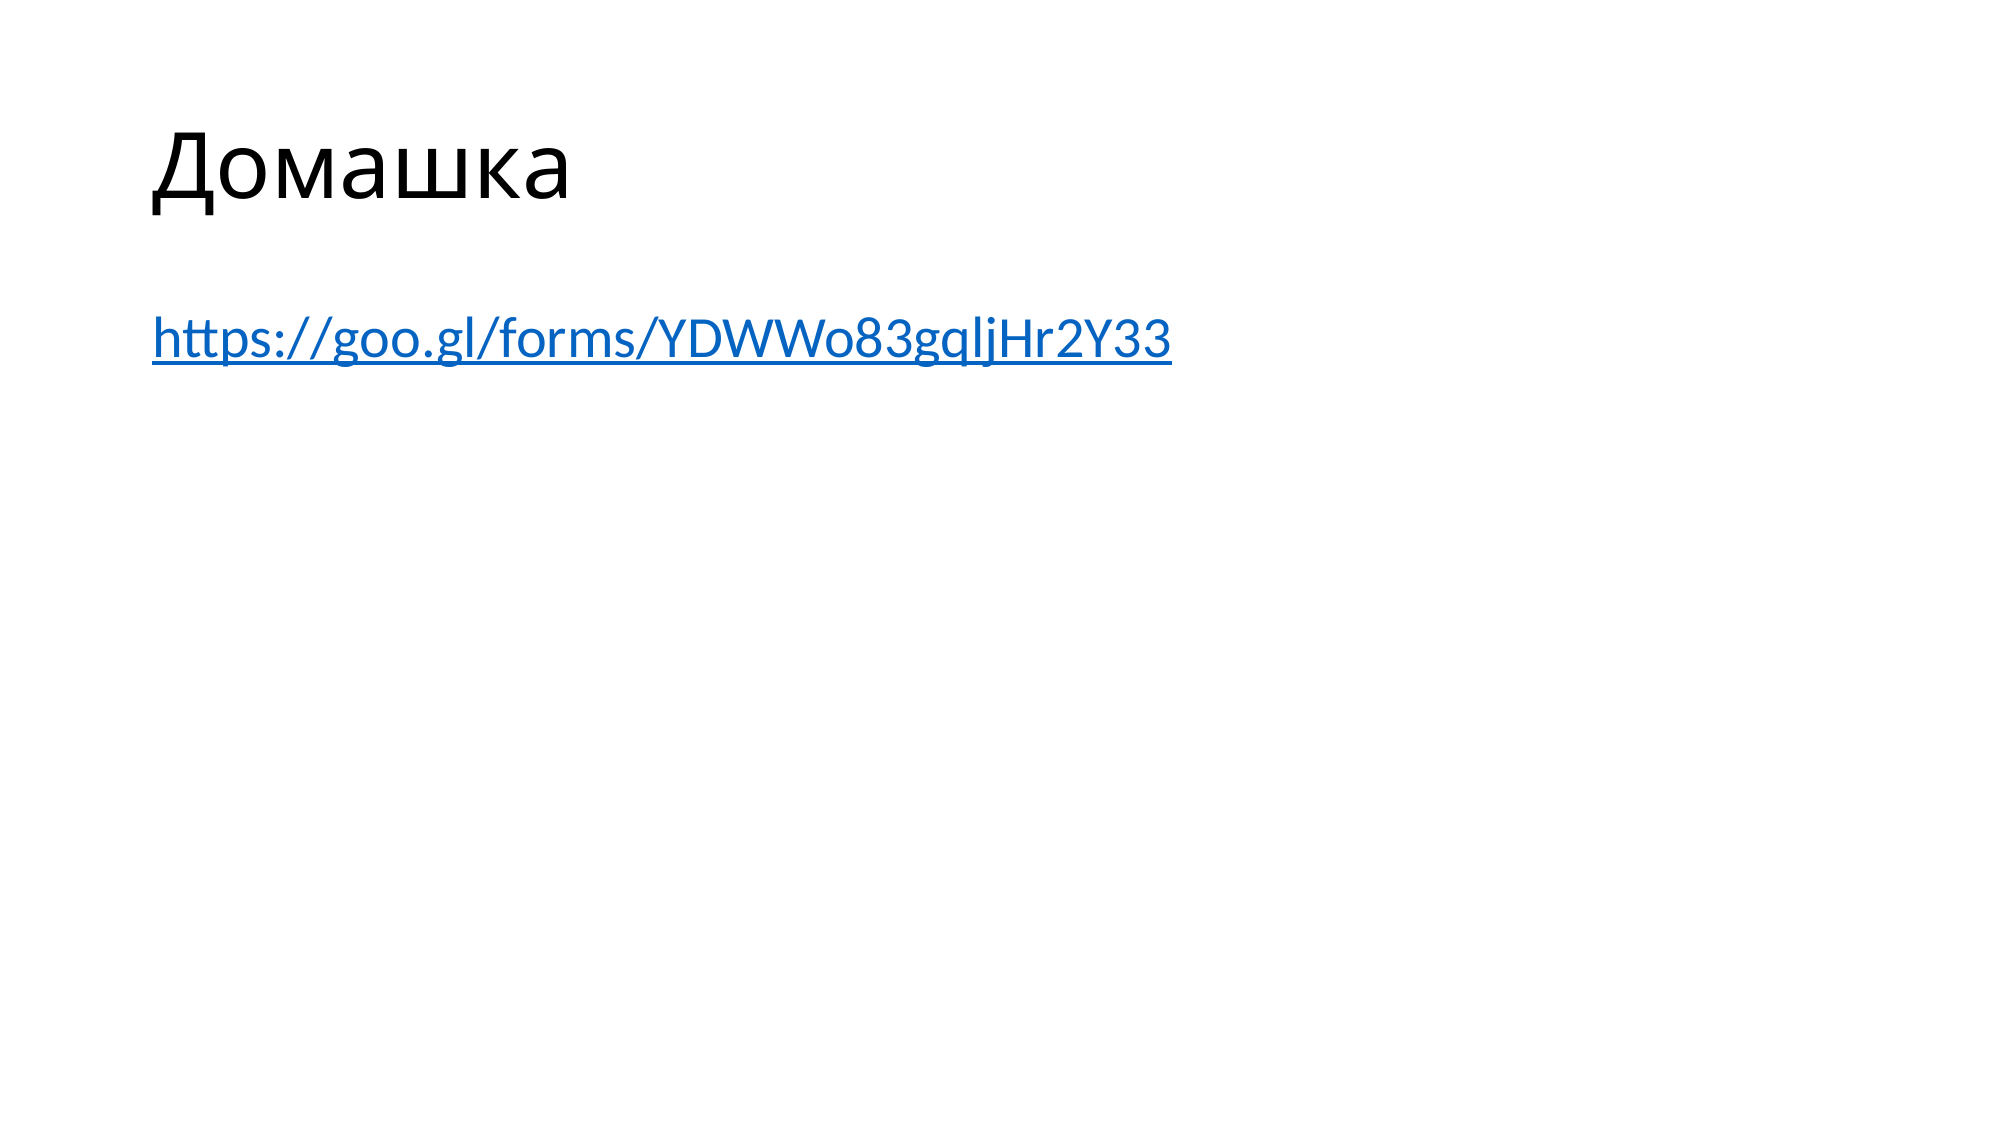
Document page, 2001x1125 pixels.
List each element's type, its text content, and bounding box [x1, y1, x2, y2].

list https://goo.gl/forms/YDWWo83gqljHr2Y33 [137, 299, 1863, 1014]
title Домашка [137, 59, 1863, 278]
